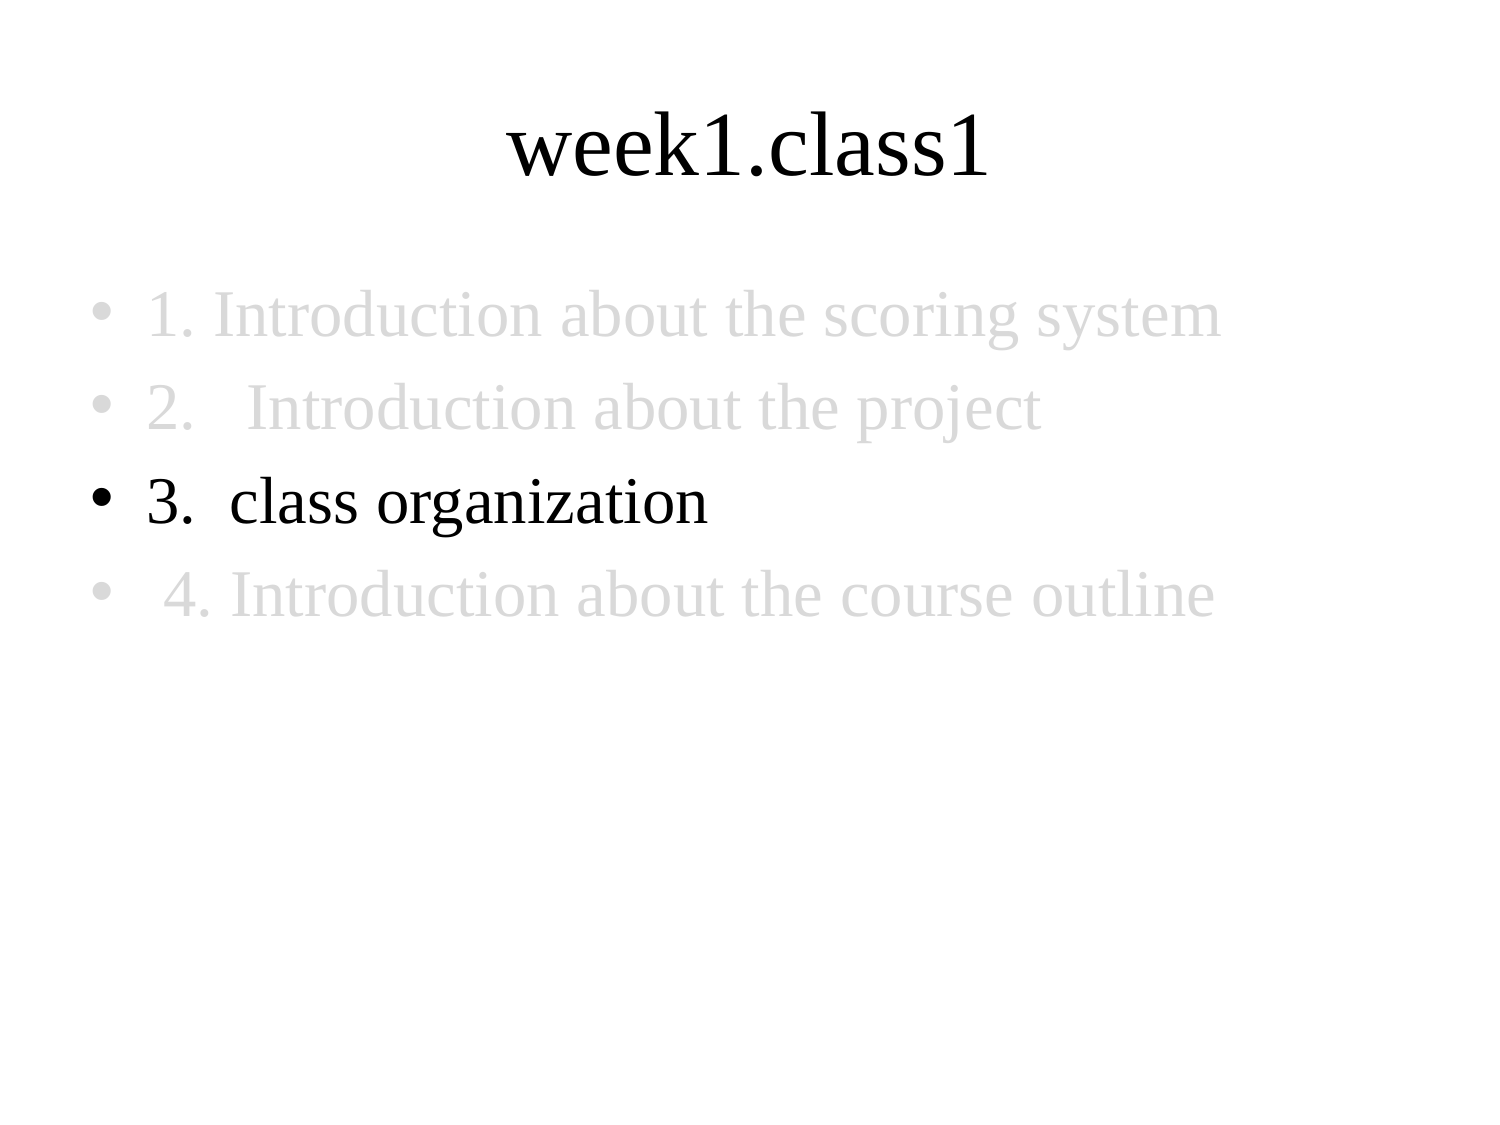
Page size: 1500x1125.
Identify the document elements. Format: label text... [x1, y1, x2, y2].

title week1.class1 [75, 45, 1425, 233]
list 1. Introduction about the scoring system 2. Introduction about the project 3. class organization 4. Introduction about the course outline [75, 262, 1425, 1005]
